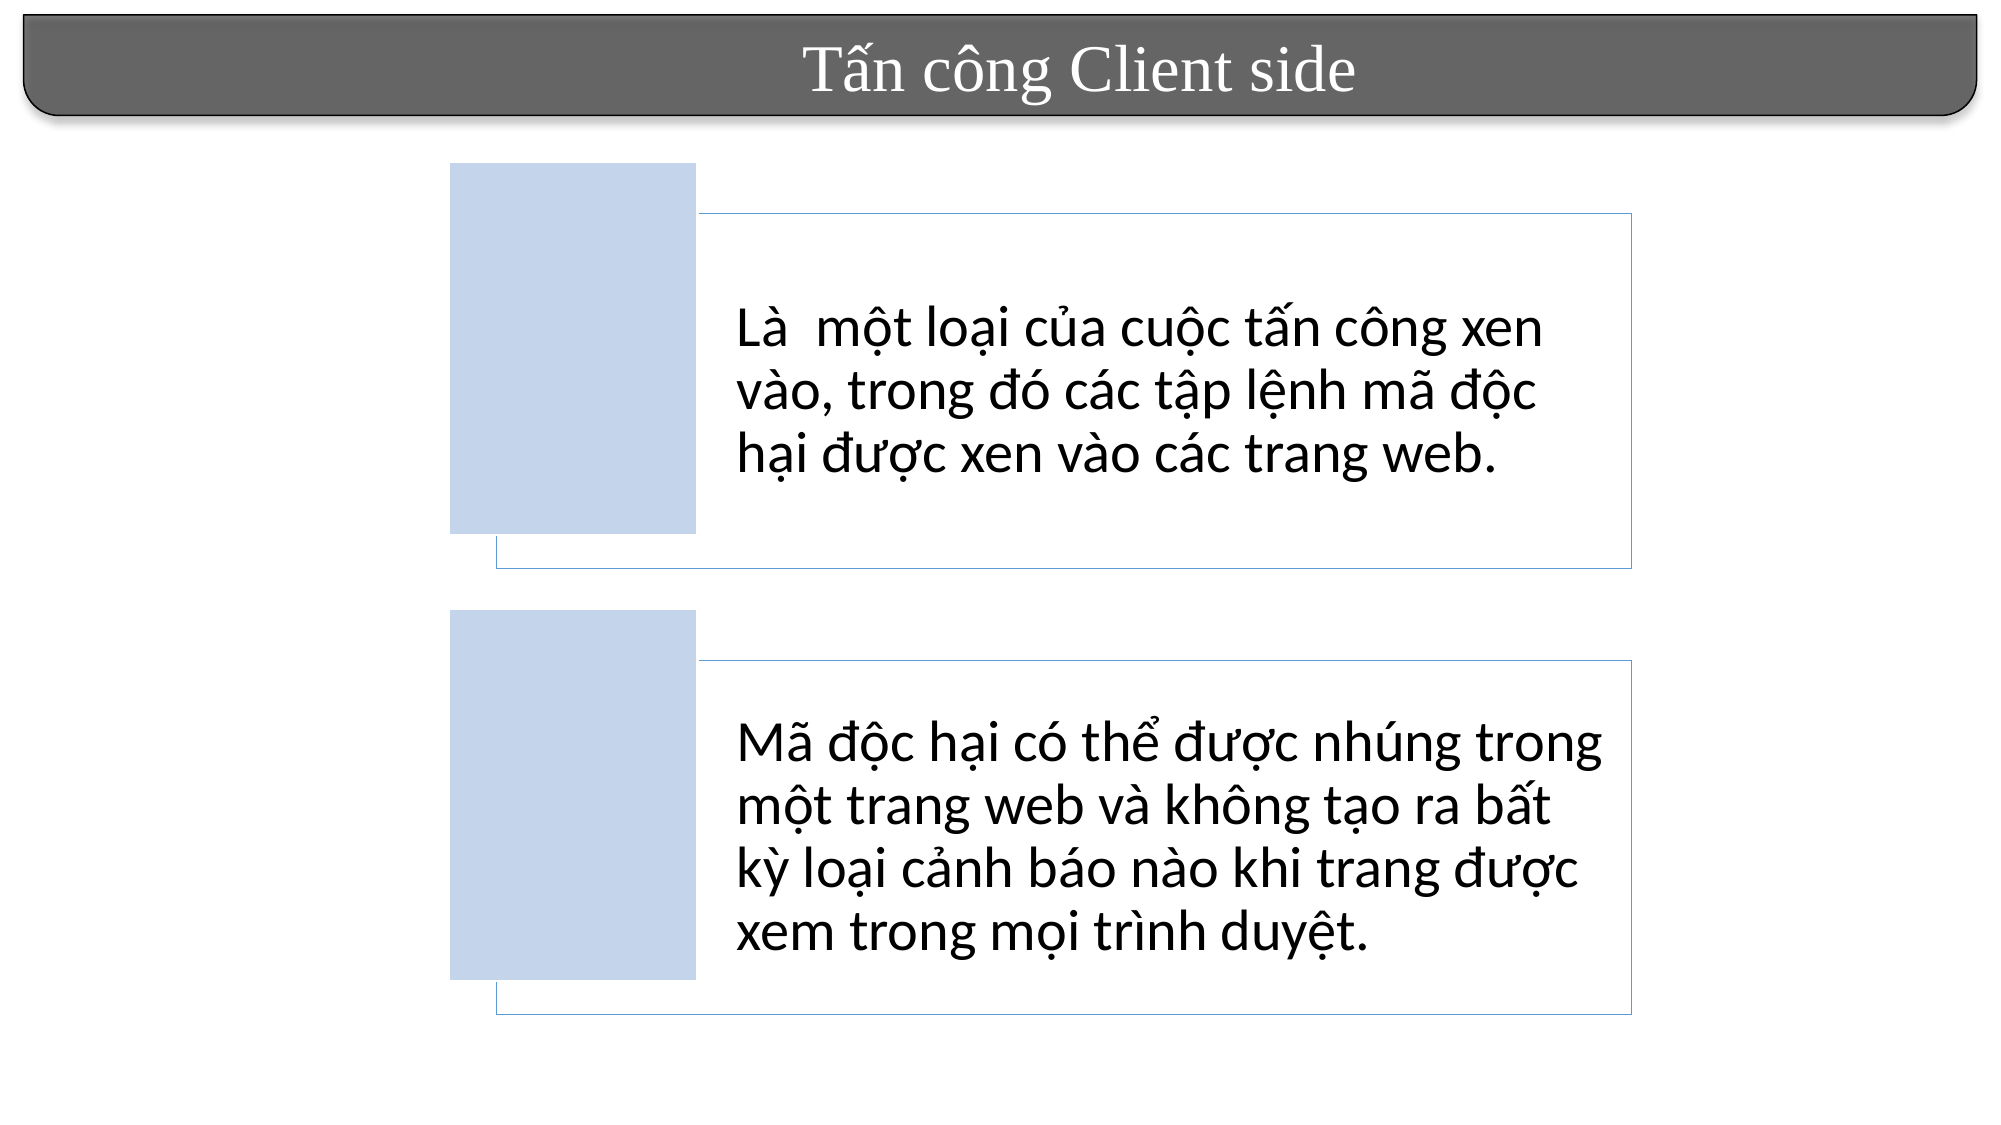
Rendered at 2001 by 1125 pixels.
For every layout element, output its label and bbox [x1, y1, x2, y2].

text_box [23, 14, 1977, 116]
text_box [333, 145, 1748, 1032]
